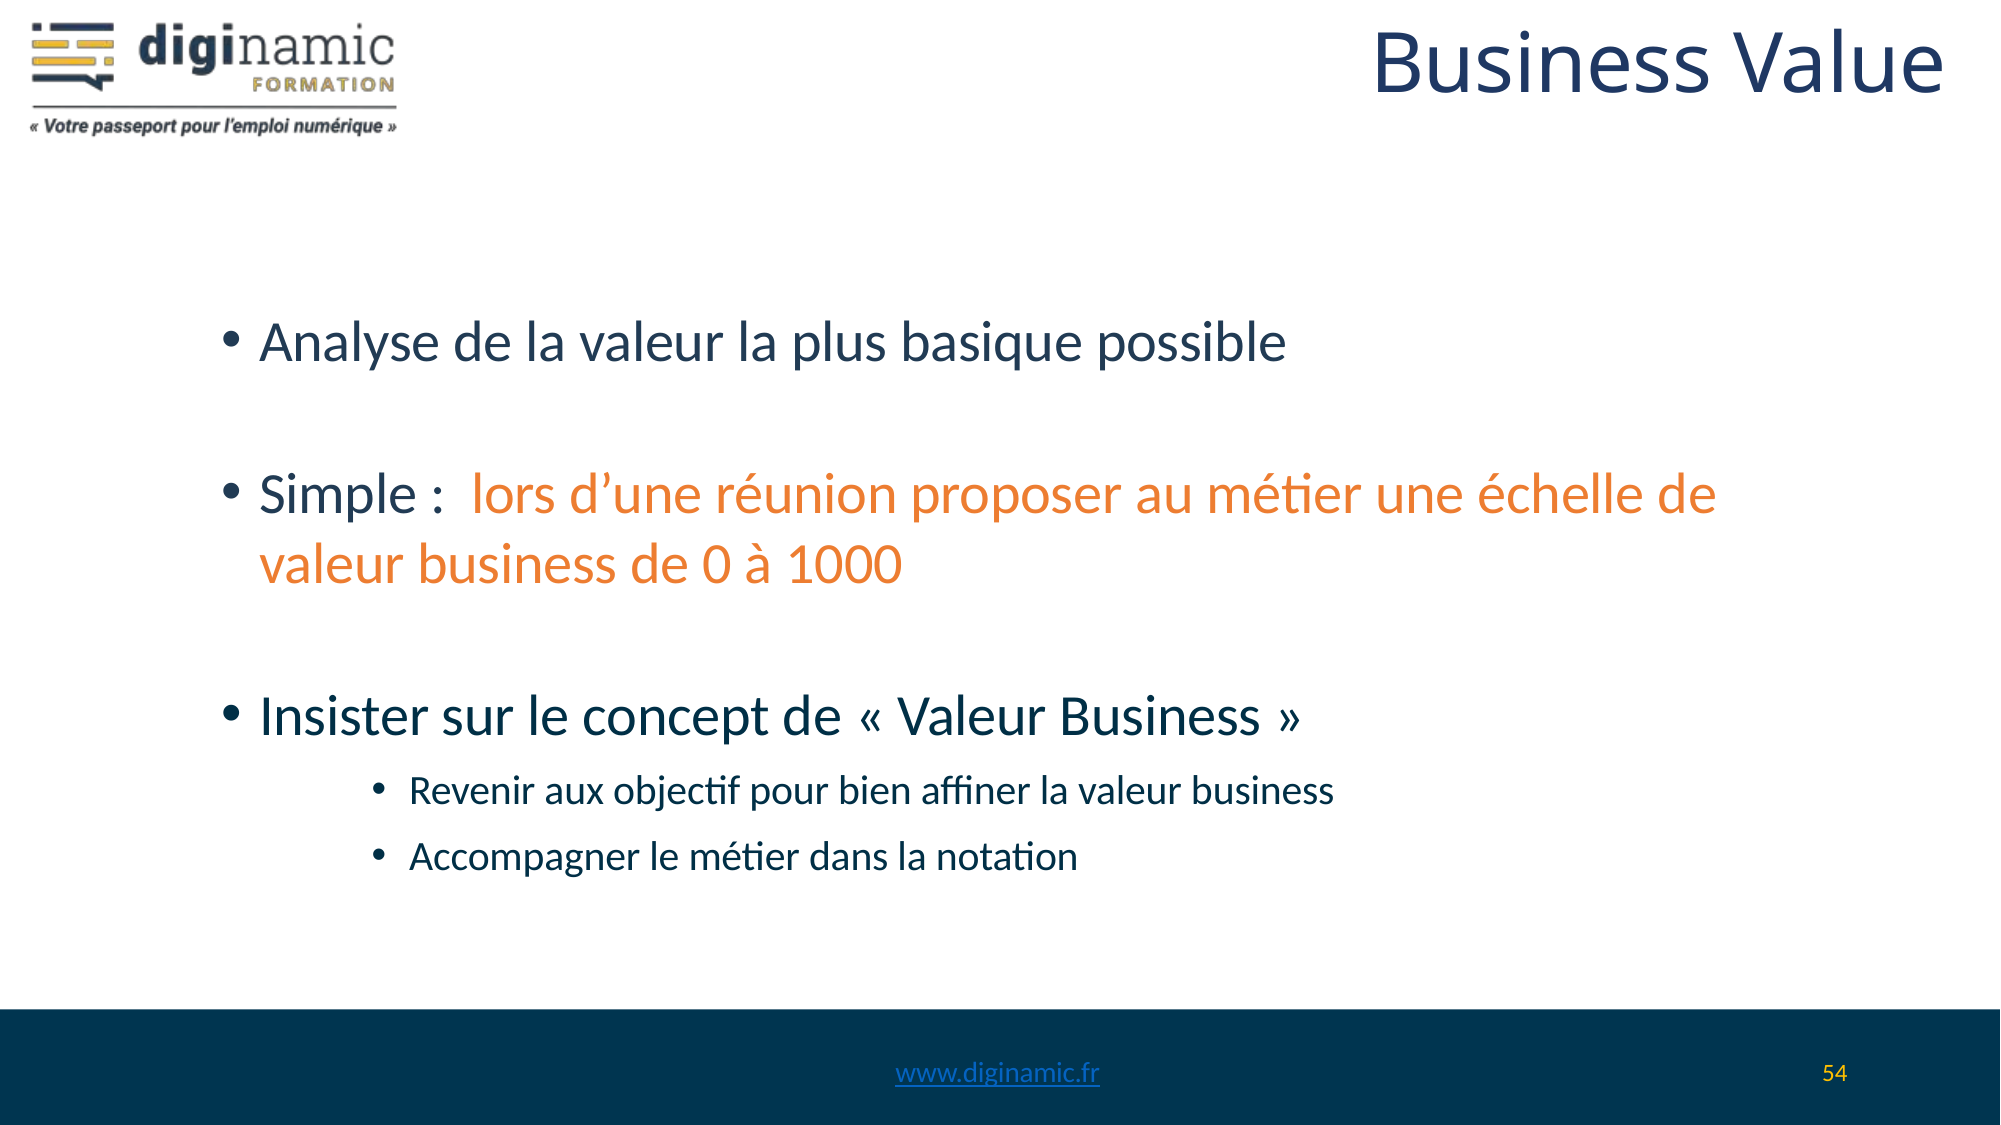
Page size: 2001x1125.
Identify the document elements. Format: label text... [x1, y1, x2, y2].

footer www.diginamic.fr [893, 1058, 1107, 1125]
picture [15, 20, 414, 138]
title Business Value [787, 7, 1947, 198]
text_box Analyse de la valeur la plus basique possible Simple : lors d’une réunion proposer au métier une échelle de valeur business de 0 à 1000 Insister sur le concept de « Valeur Business » Revenir aux objectif pour bien affiner la valeur business Accompagner le métier dans la notation [144, 287, 1914, 879]
slide_number 54 [1817, 1060, 1852, 1125]
